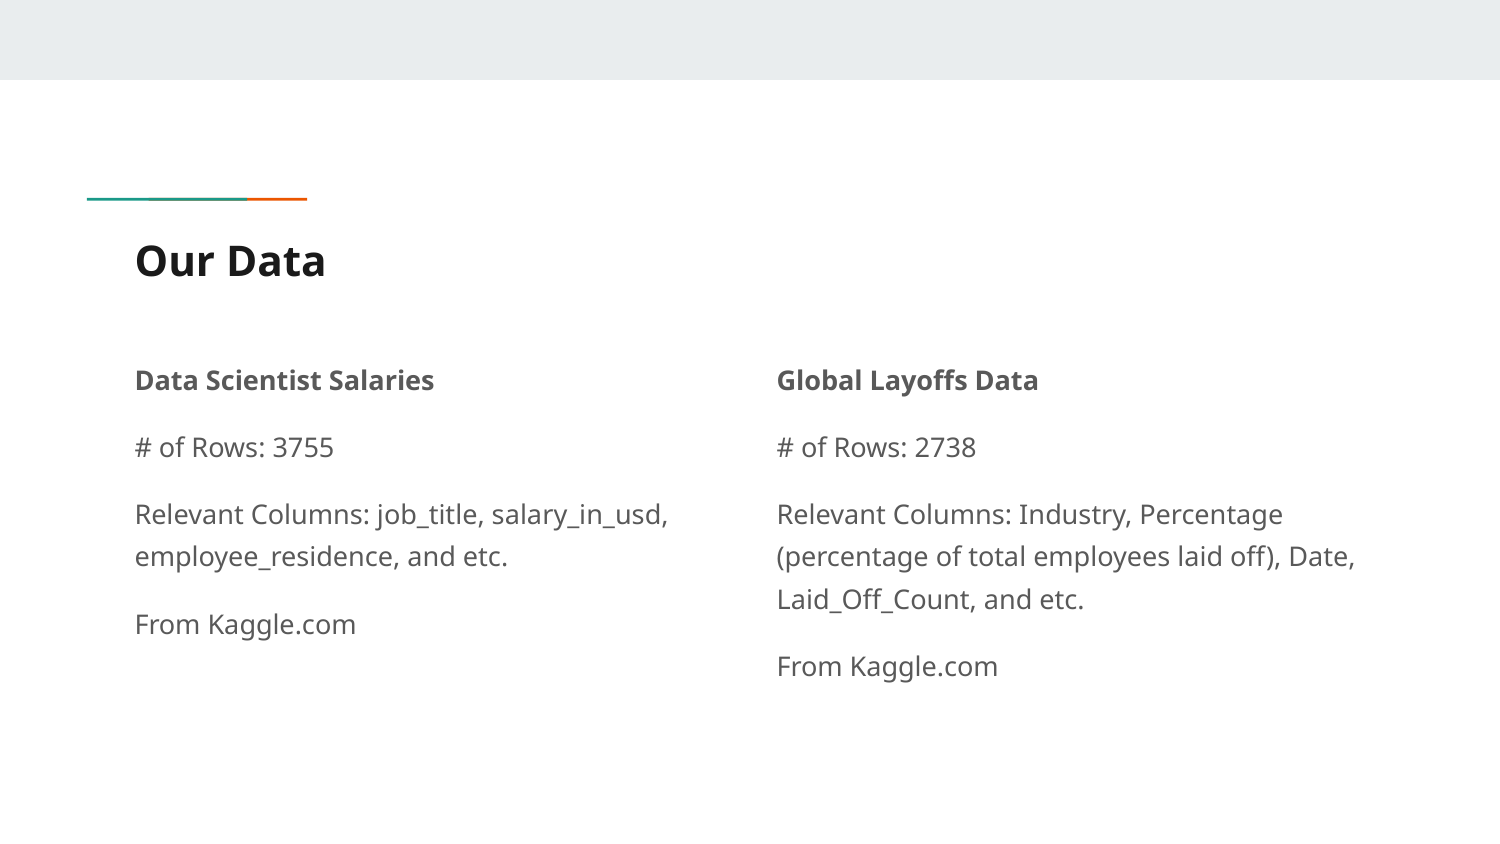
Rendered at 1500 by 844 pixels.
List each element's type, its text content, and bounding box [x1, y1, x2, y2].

title Our Data [119, 216, 1381, 305]
list Global Layoffs Data # of Rows: 2738 Relevant Columns: Industry, Percentage (percentage of total employees laid off), Date, Laid_Off_Count, and etc. From Kaggle.com [761, 341, 1381, 712]
list Data Scientist Salaries # of Rows: 3755 Relevant Columns: job_title, salary_in_usd, employee_residence, and etc. From Kaggle.com [119, 341, 739, 712]
